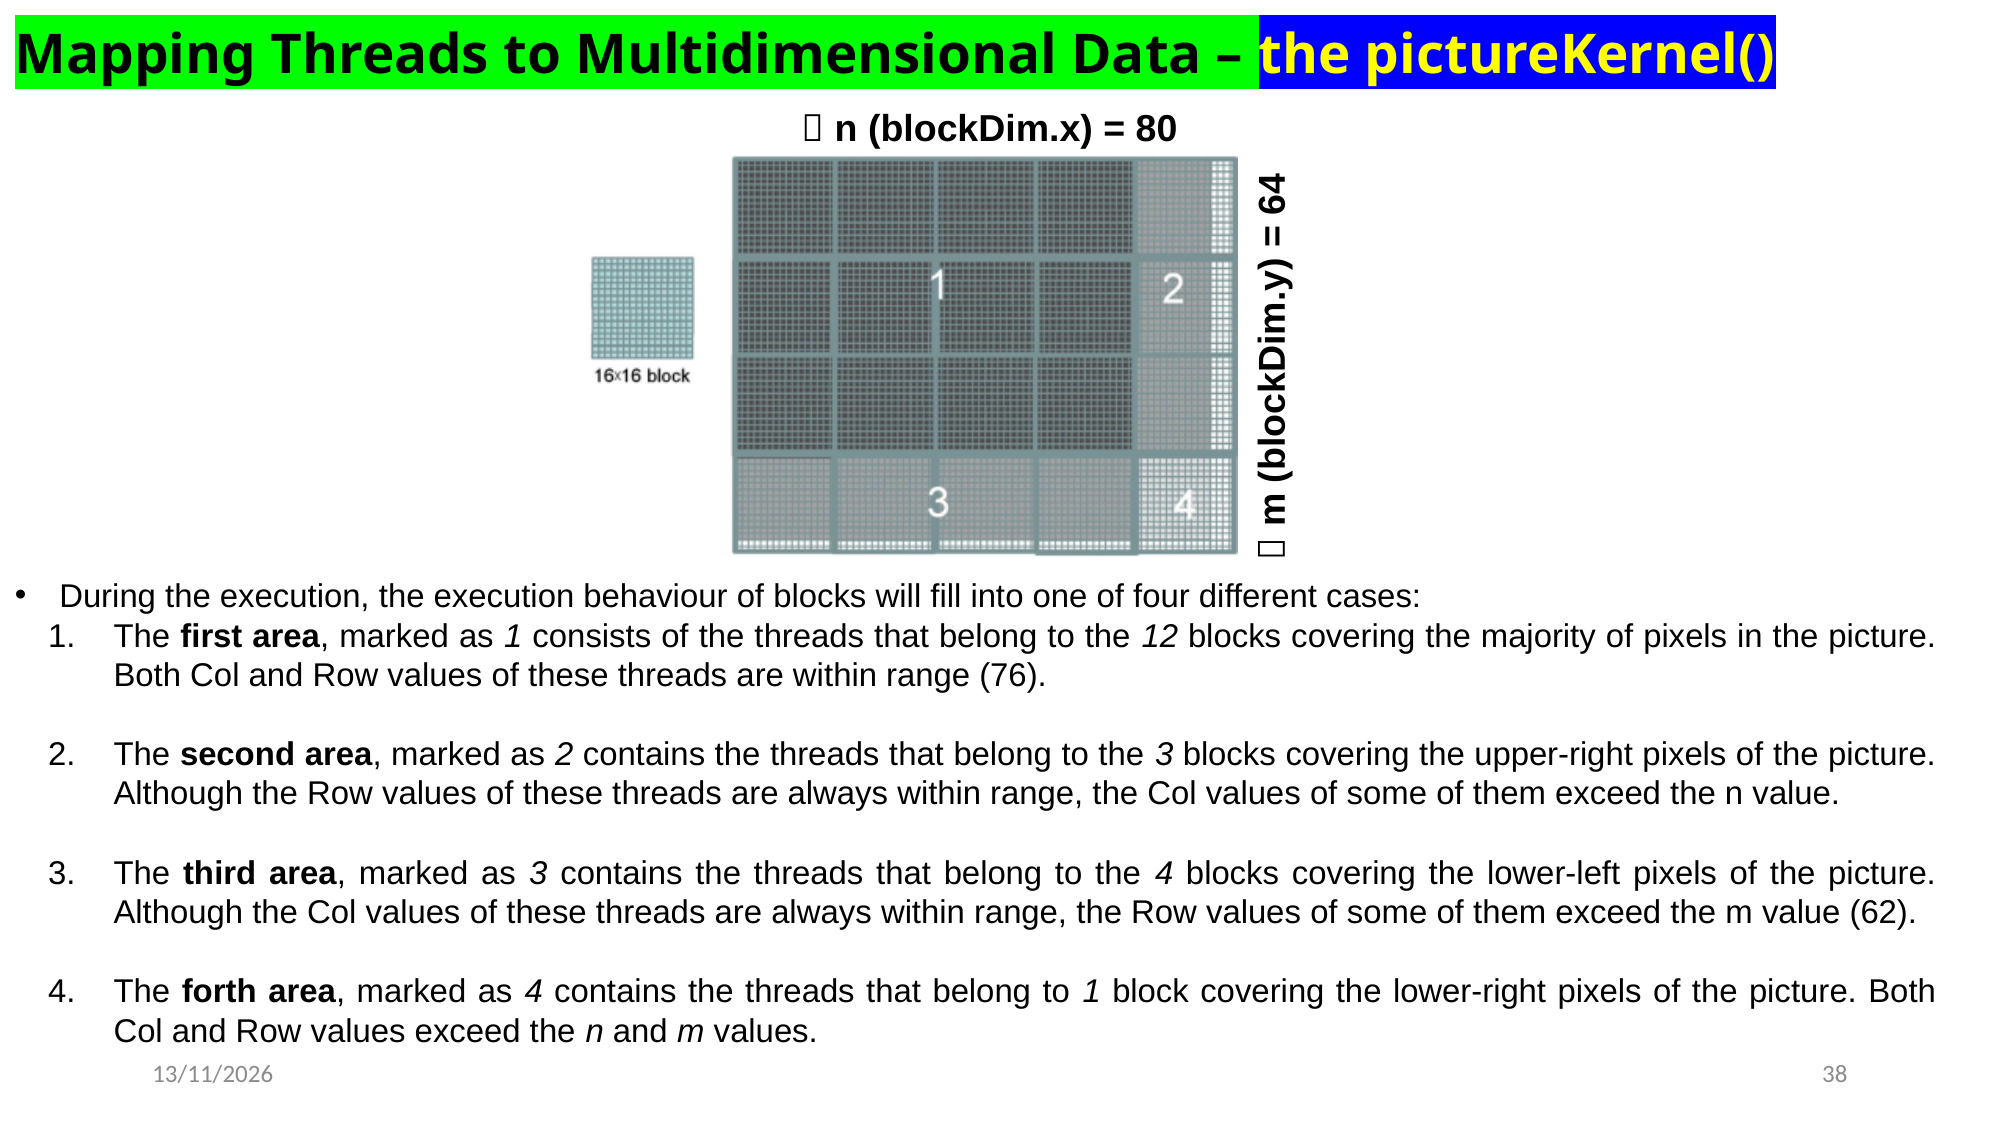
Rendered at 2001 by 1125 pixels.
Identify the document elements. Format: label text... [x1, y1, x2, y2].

picture [587, 152, 1238, 559]
text_box Mapping Threads to Multidimensional Data – the pictureKernel() [0, 0, 1904, 117]
text_box During the execution, the execution behaviour of blocks will fill into one of four different cases: The first area, marked as 1 consists of the threads that belong to the 12 blocks covering the majority of pixels in the picture. Both Col and Row values of these threads are within range (76). The second area, marked as 2 contains the threads that belong to the 3 blocks covering the upper-right pixels of the picture. Although the Row values of these threads are always within range, the Col values of some of them exceed the n value. The third area, marked as 3 contains the threads that belong to the 4 blocks covering the lower-left pixels of the picture. Although the Col values of these threads are always within range, the Row values of some of them exceed the m value (62). The forth area, marked as 4 contains the threads that belong to 1 block covering the lower-right pixels of the picture. Both Col and Row values exceed the n and m values. [0, 132, 1953, 1105]
text_box 16-03-2023 [137, 1042, 588, 1103]
text_box  m (blockDim.y) = 64 [1239, 132, 1300, 575]
text_box 38 [1412, 1042, 1863, 1103]
text_box  n (blockDim.x) = 80 [786, 96, 1214, 150]
